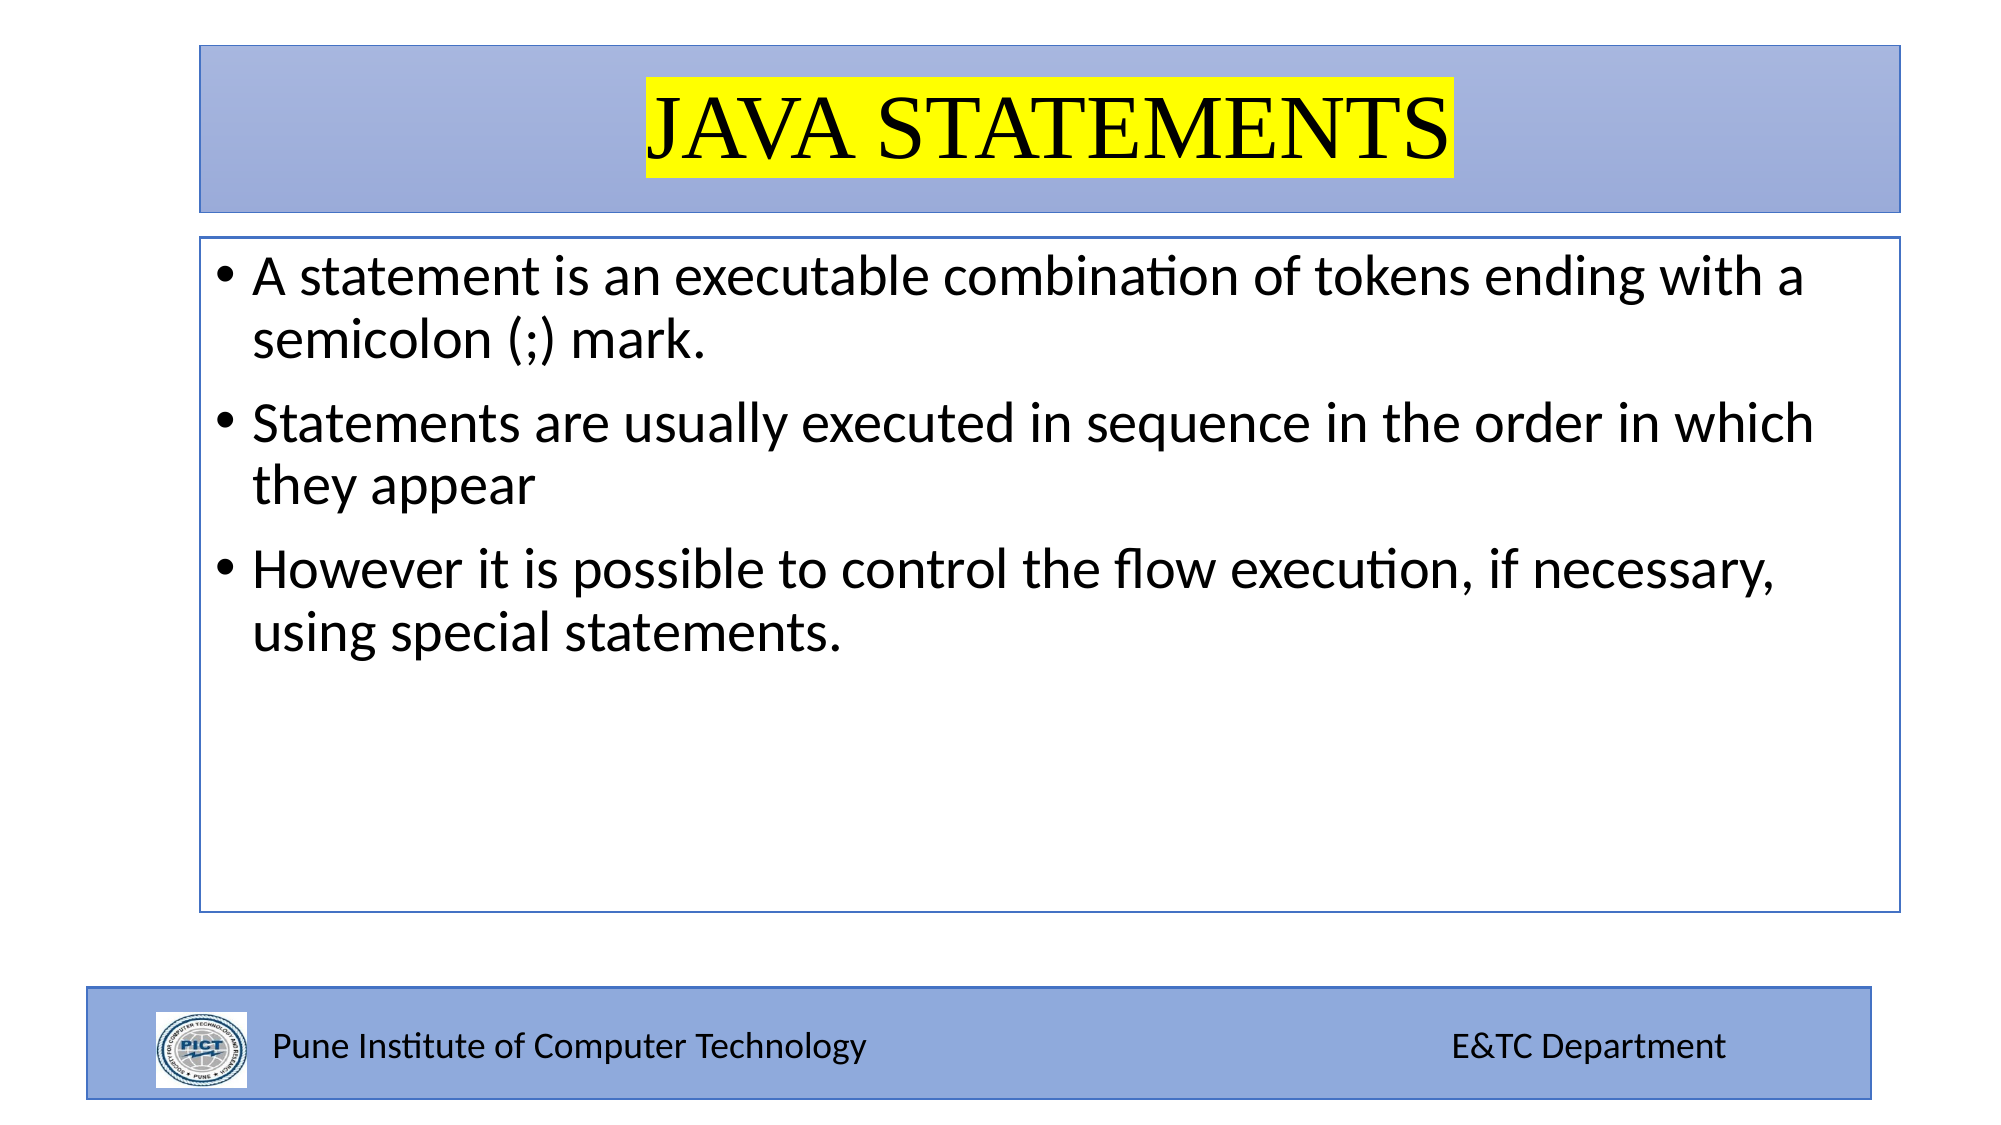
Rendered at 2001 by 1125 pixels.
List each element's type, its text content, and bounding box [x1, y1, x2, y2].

picture [156, 1012, 247, 1088]
title JAVA STATEMENTS [199, 45, 1901, 213]
list A statement is an executable combination of tokens ending with a semicolon (;) mark. Statements are usually executed in sequence in the order in which they appear However it is possible to control the flow execution, if necessary, using special statements. [199, 236, 1901, 913]
text_box Pune Institute of Computer Technology E&TC Department [86, 986, 1872, 1100]
